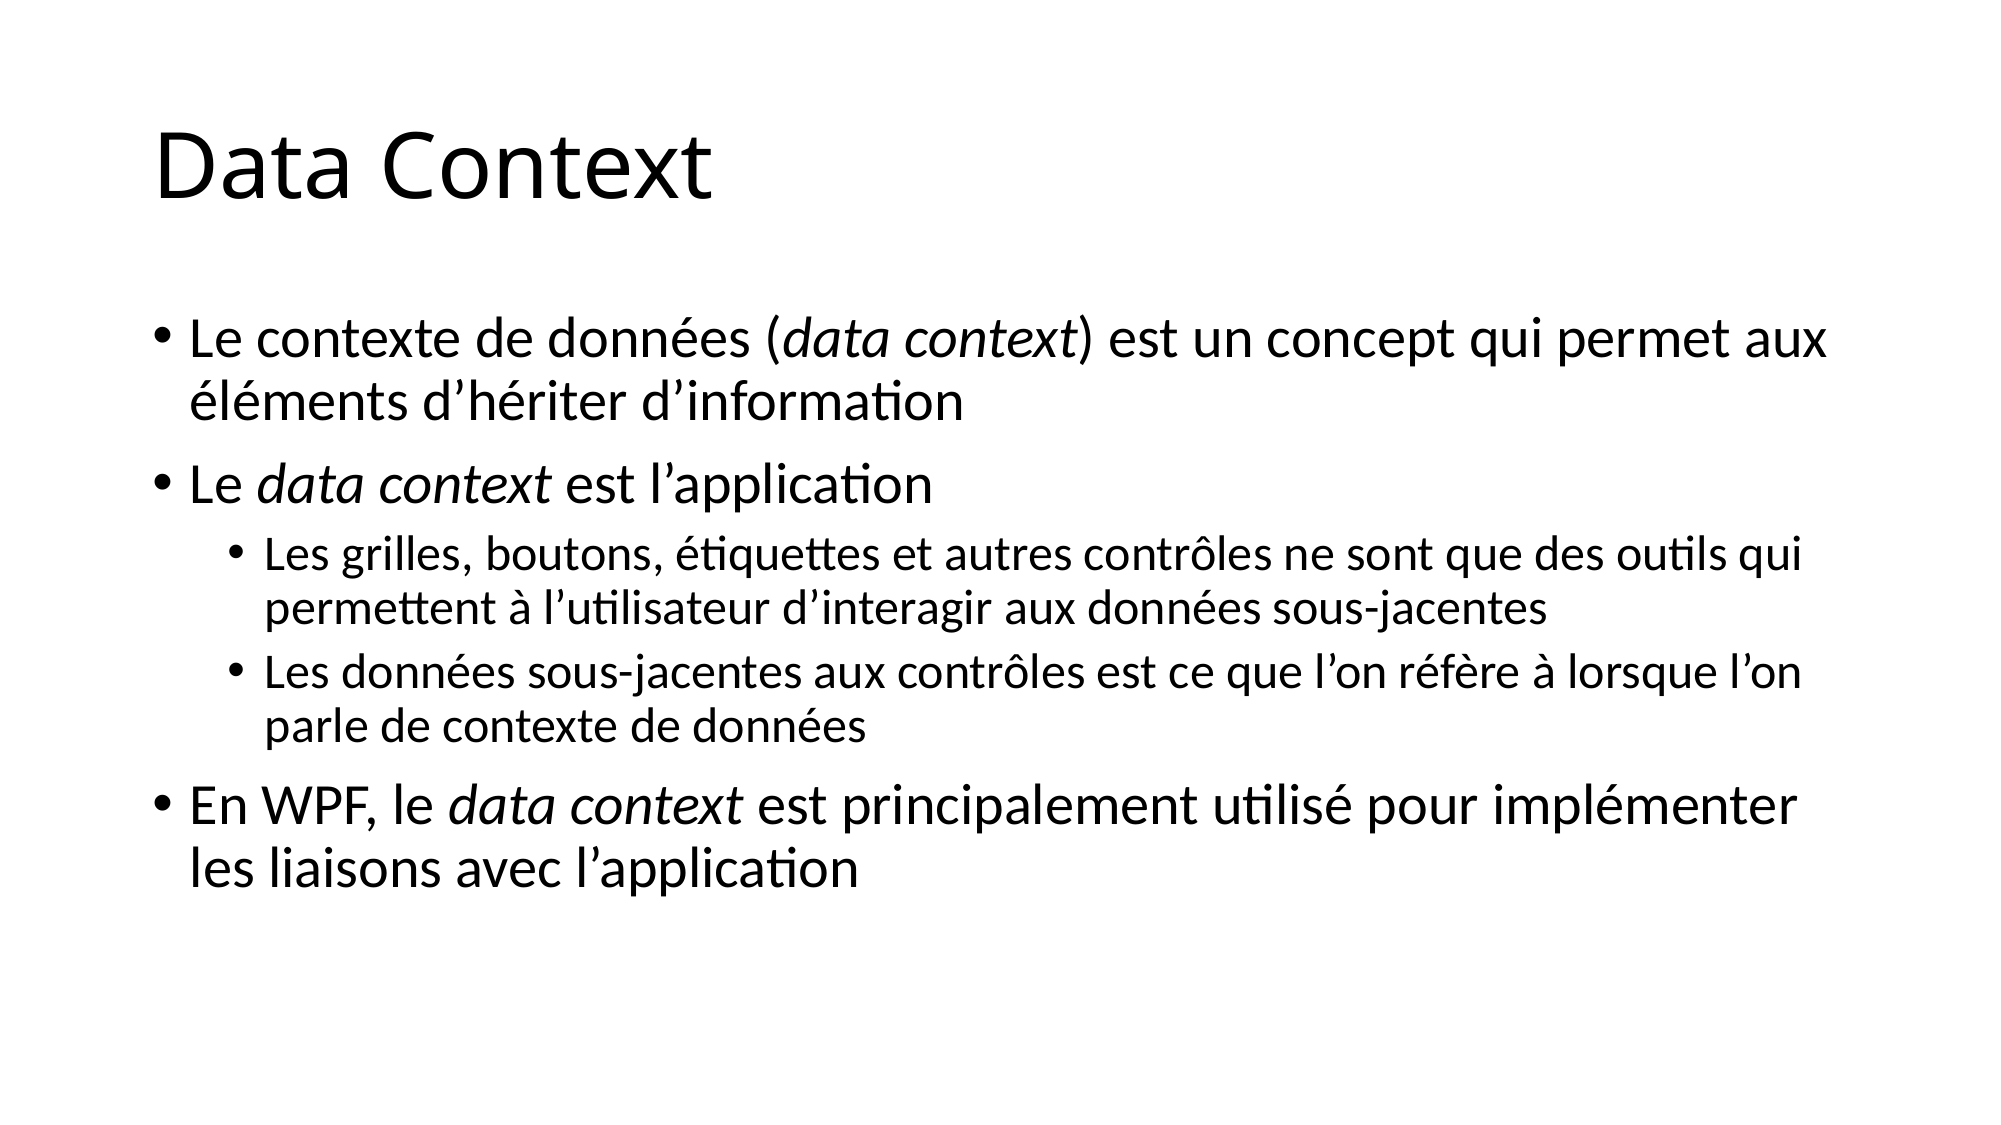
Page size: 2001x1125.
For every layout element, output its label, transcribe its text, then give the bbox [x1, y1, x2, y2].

title Data Context [137, 59, 1863, 278]
list Le contexte de données (data context) est un concept qui permet aux éléments d’hériter d’information Le data context est l’application Les grilles, boutons, étiquettes et autres contrôles ne sont que des outils qui permettent à l’utilisateur d’interagir aux données sous-jacentes Les données sous-jacentes aux contrôles est ce que l’on réfère à lorsque l’on parle de contexte de données En WPF, le data context est principalement utilisé pour implémenter les liaisons avec l’application [137, 299, 1863, 1014]
